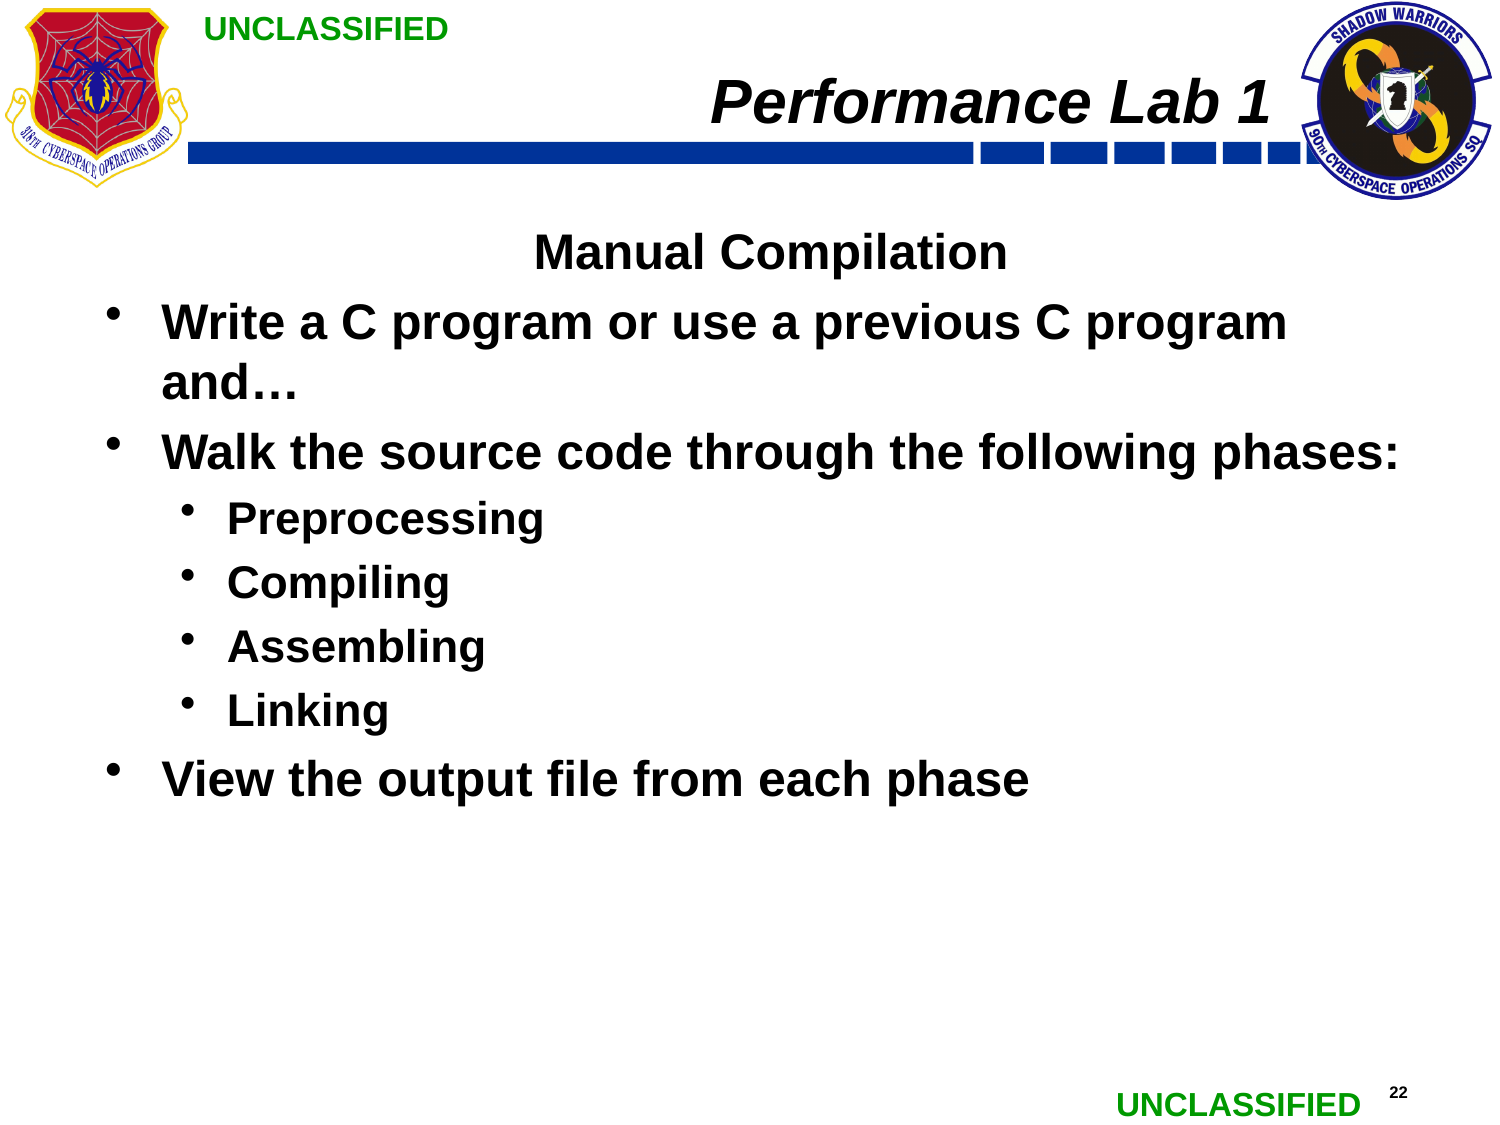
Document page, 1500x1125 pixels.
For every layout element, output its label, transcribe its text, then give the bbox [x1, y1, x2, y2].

picture [1300, 1, 1493, 200]
picture [5, 8, 188, 188]
list Manual Compilation Write a C program or use a previous C program and… Walk the source code through the following phases: Preprocessing Compiling Assembling Linking View the output file from each phase [90, 212, 1453, 989]
title Performance Lab 1 [249, 51, 1288, 142]
